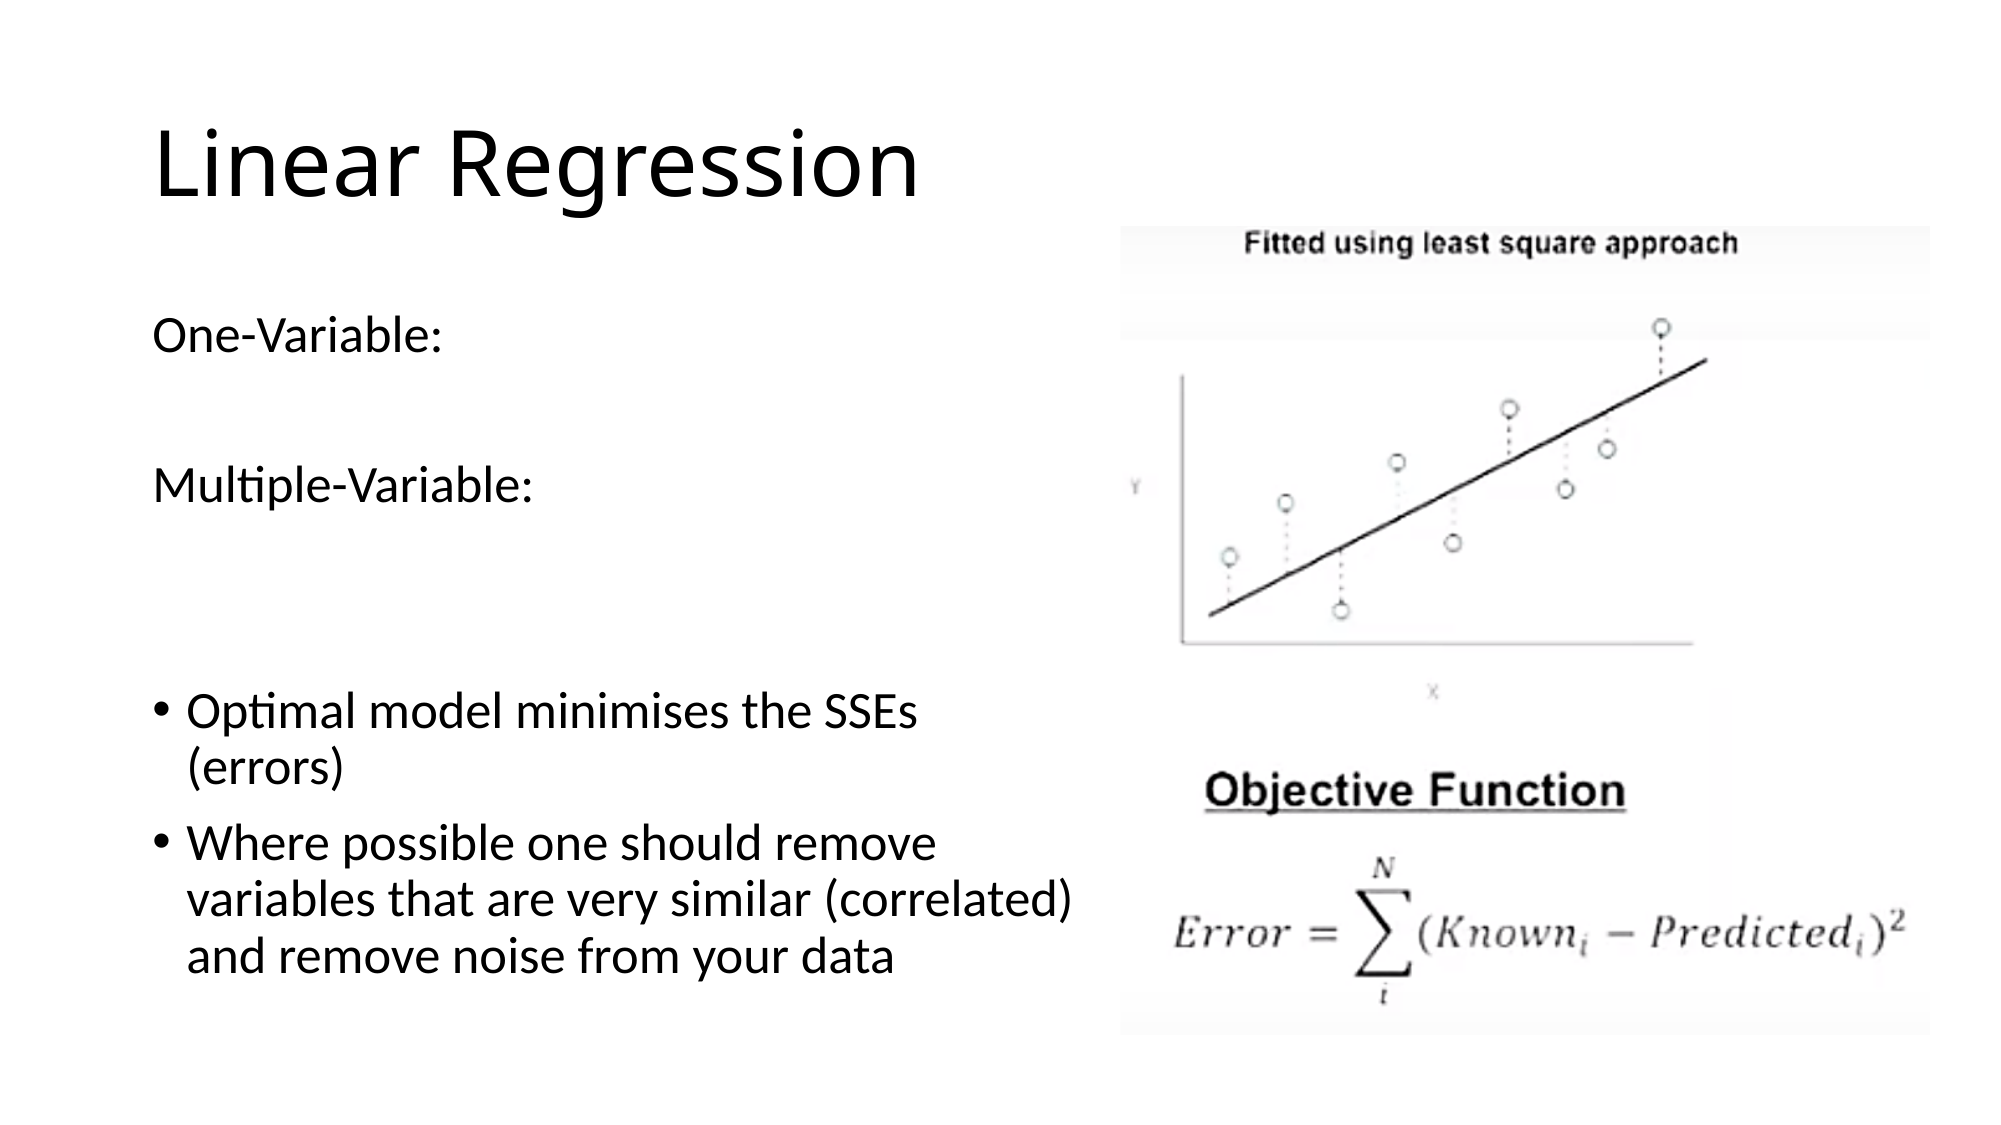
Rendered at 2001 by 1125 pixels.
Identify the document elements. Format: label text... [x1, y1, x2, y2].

picture [1120, 226, 1930, 1035]
title Linear Regression [137, 58, 1863, 276]
